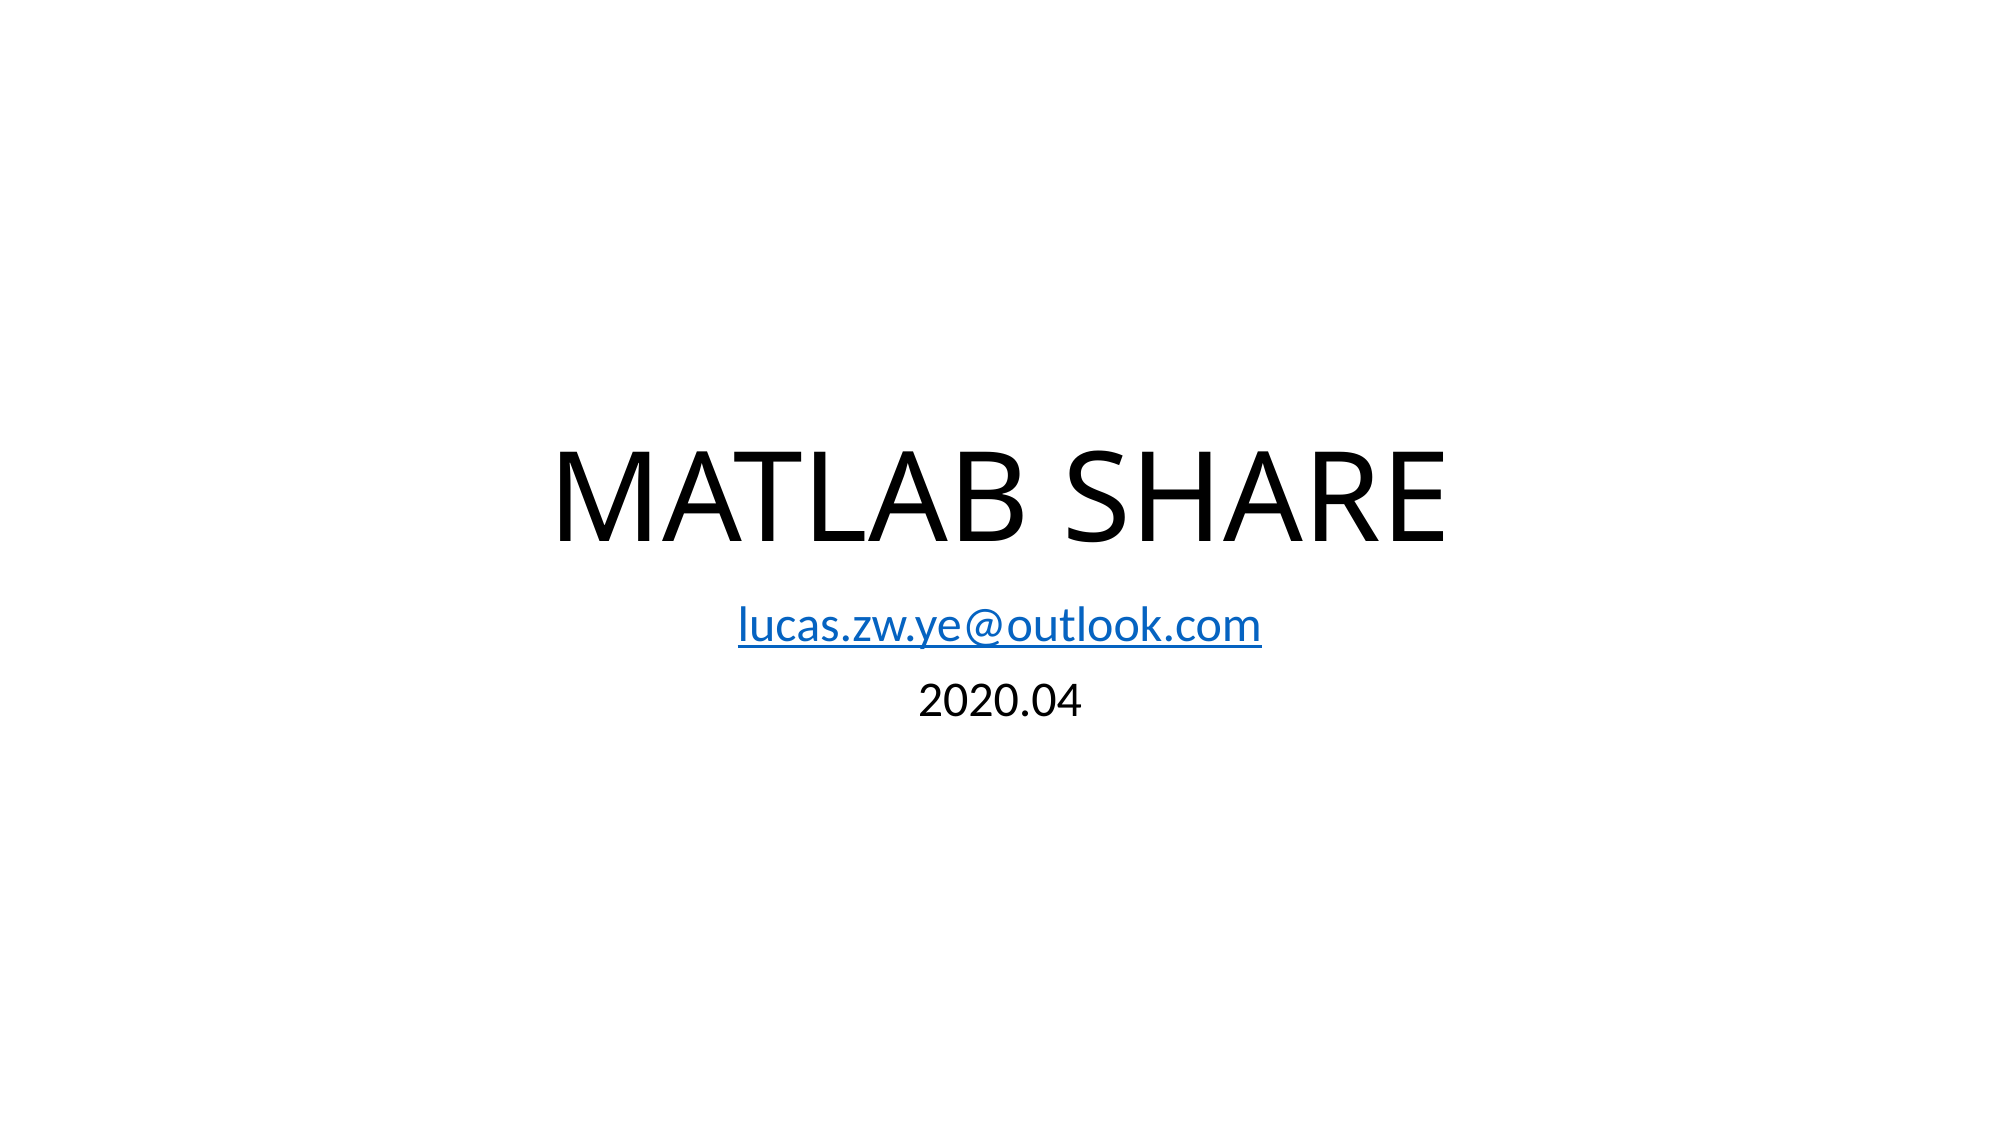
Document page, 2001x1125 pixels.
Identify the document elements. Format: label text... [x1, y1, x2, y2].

title MATLAB SHARE [249, 184, 1750, 576]
subtitle lucas.zw.ye@outlook.com 2020.04 [249, 590, 1750, 863]
